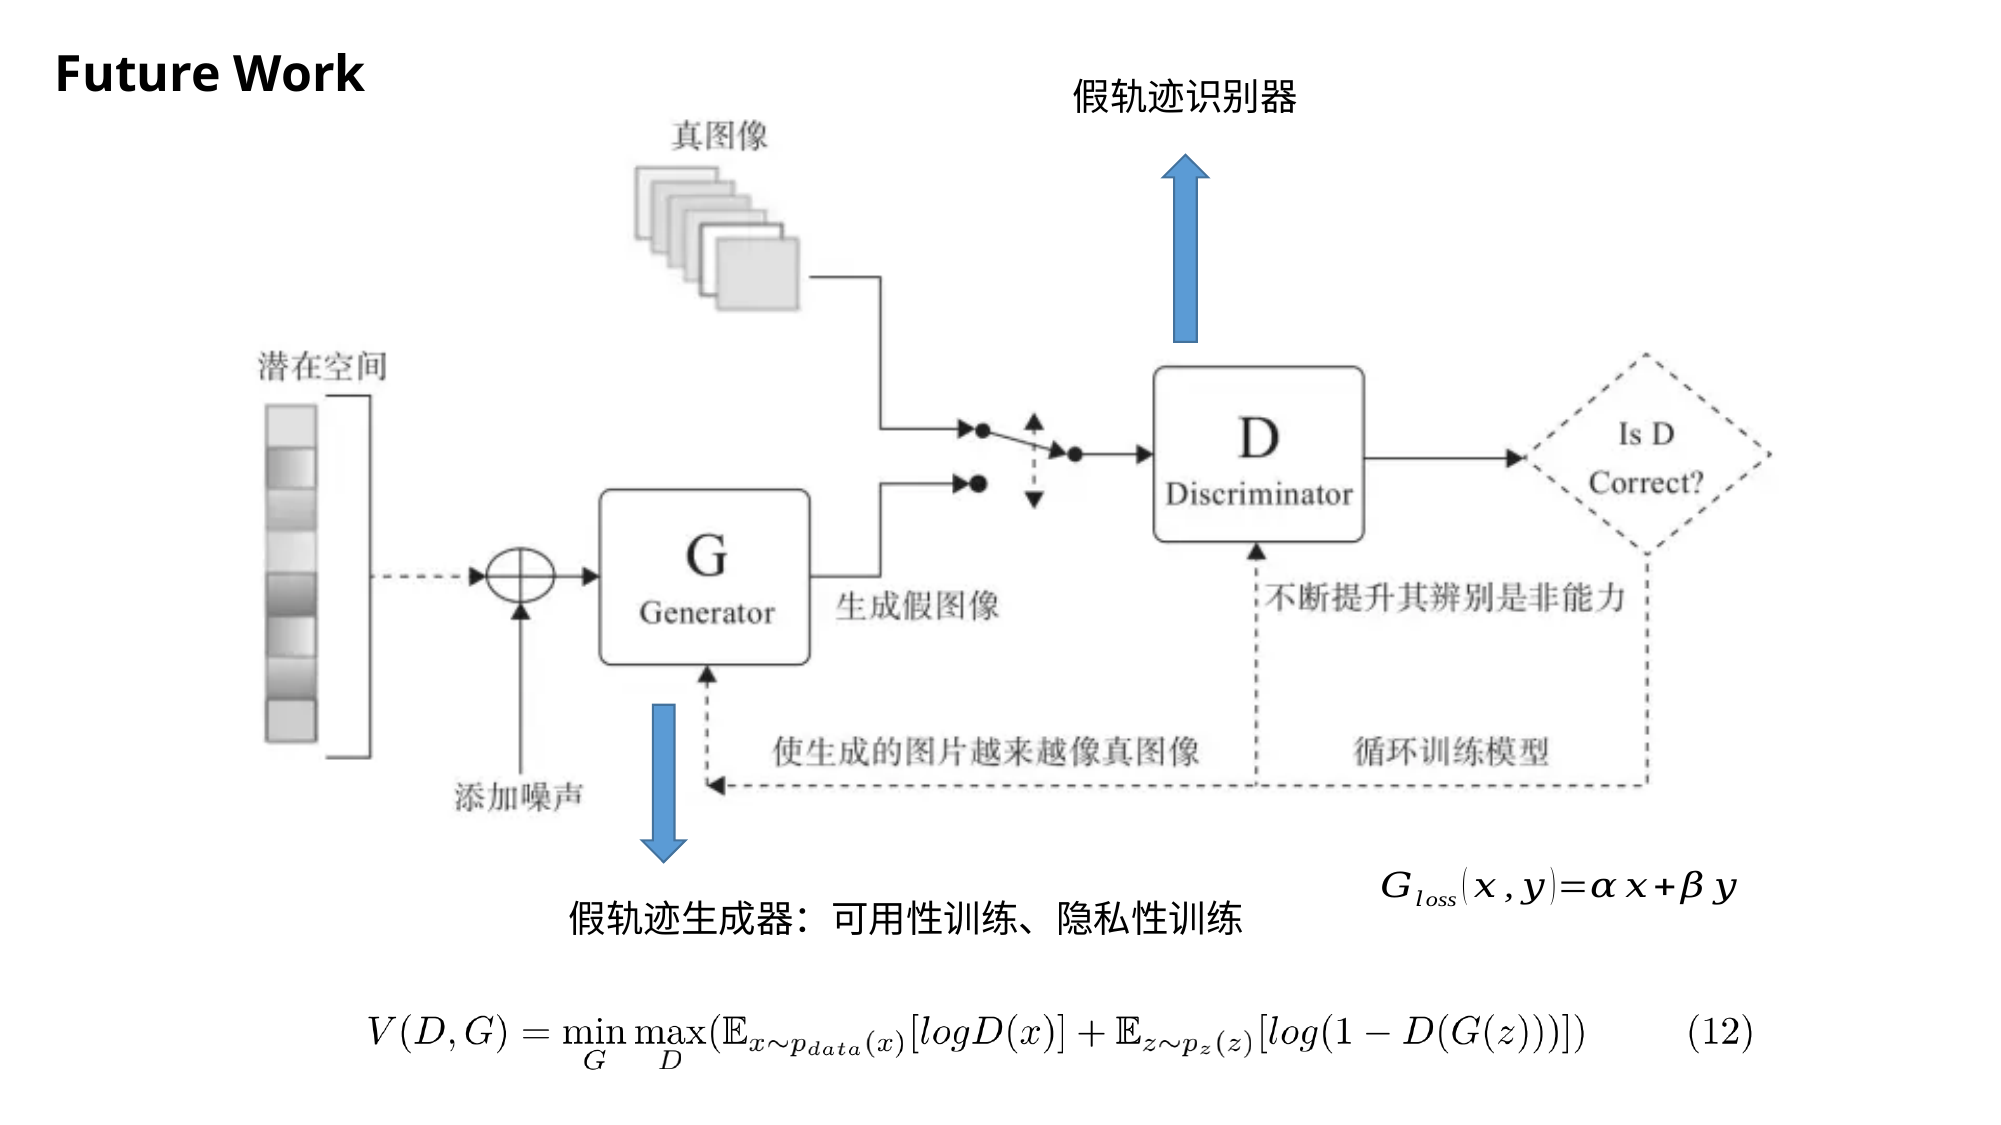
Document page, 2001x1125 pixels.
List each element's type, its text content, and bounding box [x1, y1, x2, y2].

text_box 假轨迹识别器 [1058, 65, 1313, 93]
picture [305, 976, 1809, 1087]
text_box 假轨迹生成器：可用性训练、隐私性训练 [553, 887, 1363, 948]
text_box Future Work [40, 34, 605, 110]
picture [186, 93, 1814, 835]
text_box [639, 835, 688, 864]
